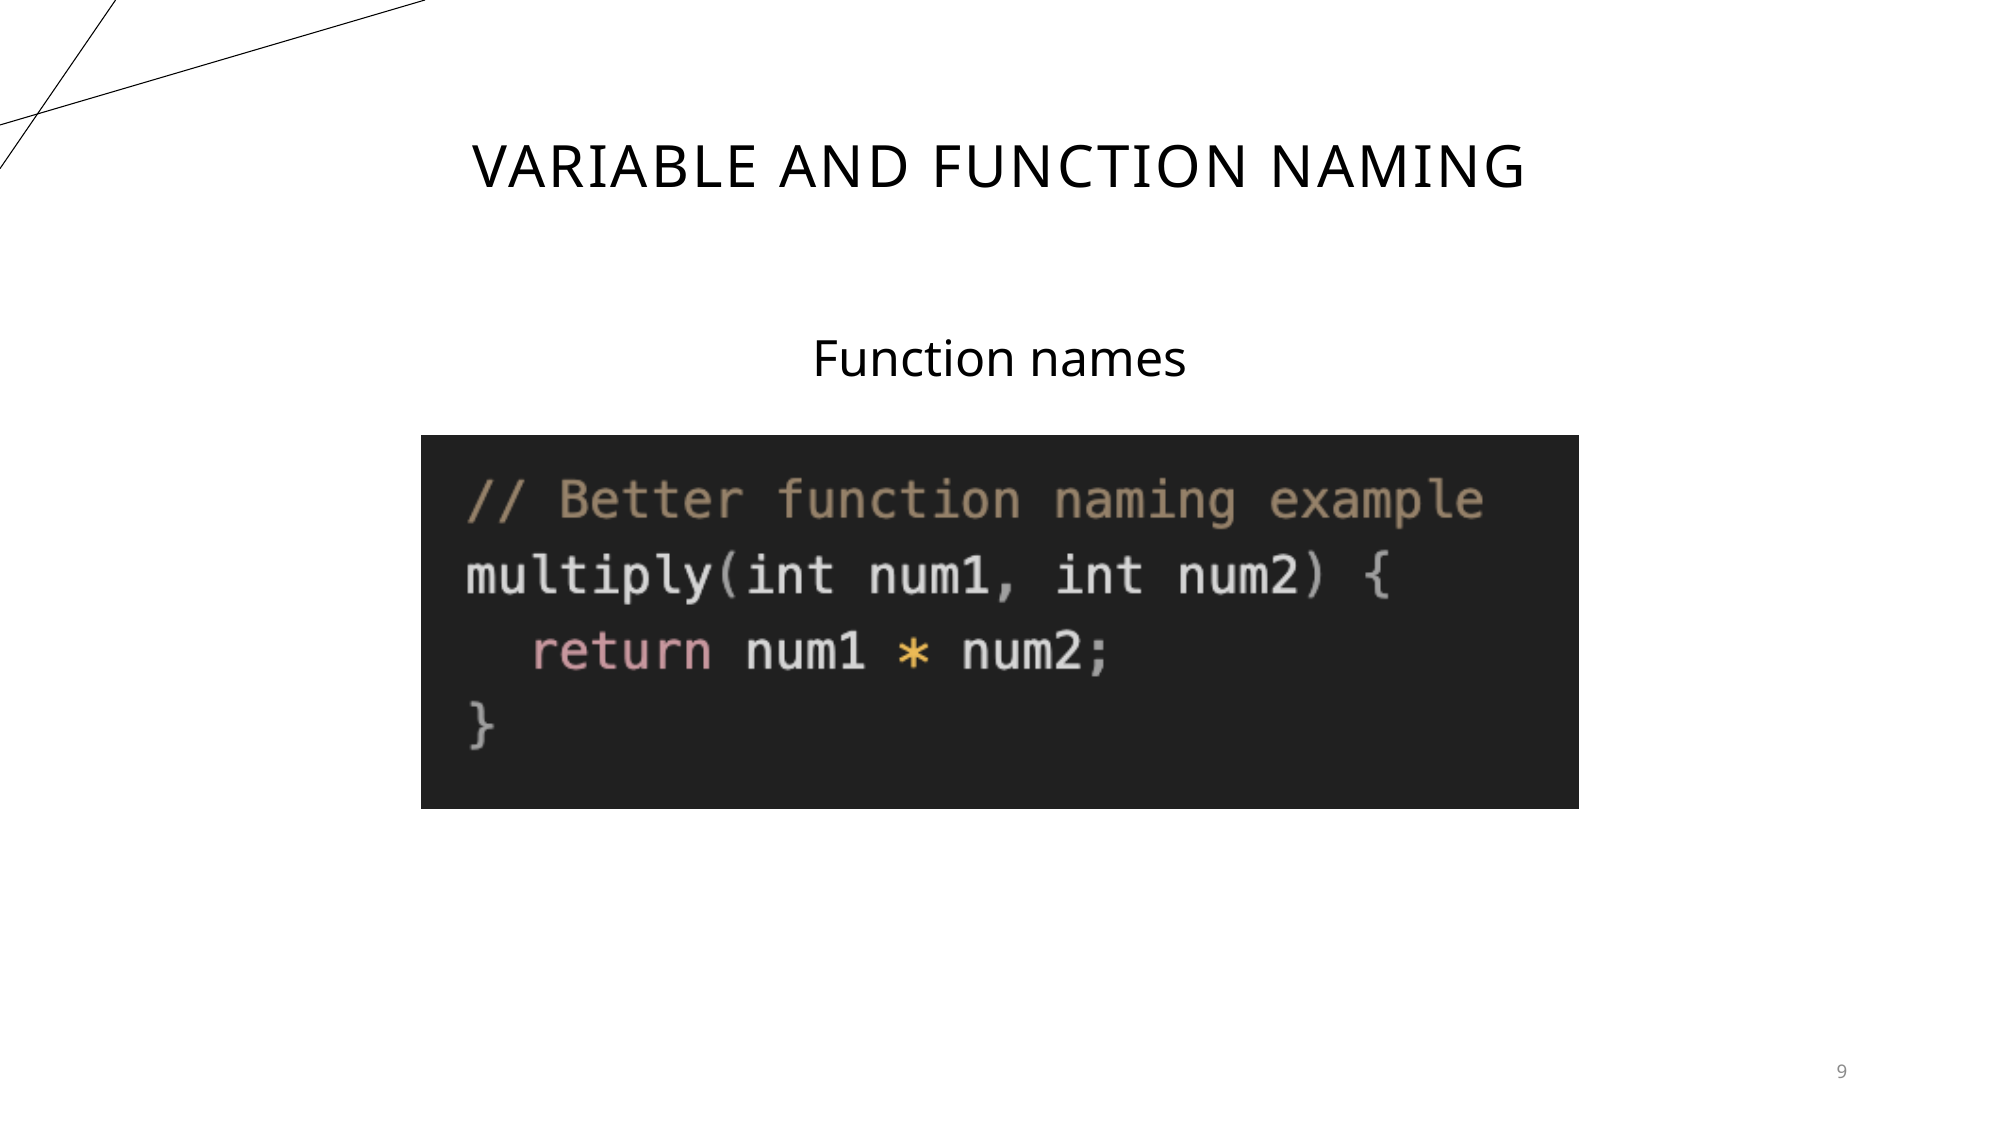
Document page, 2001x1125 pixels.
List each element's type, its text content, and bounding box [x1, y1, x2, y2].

text_box Function names [797, 318, 1203, 394]
picture [421, 435, 1579, 809]
title Variable and function naming [137, 59, 1863, 278]
slide_number 9 [1412, 1042, 1863, 1103]
